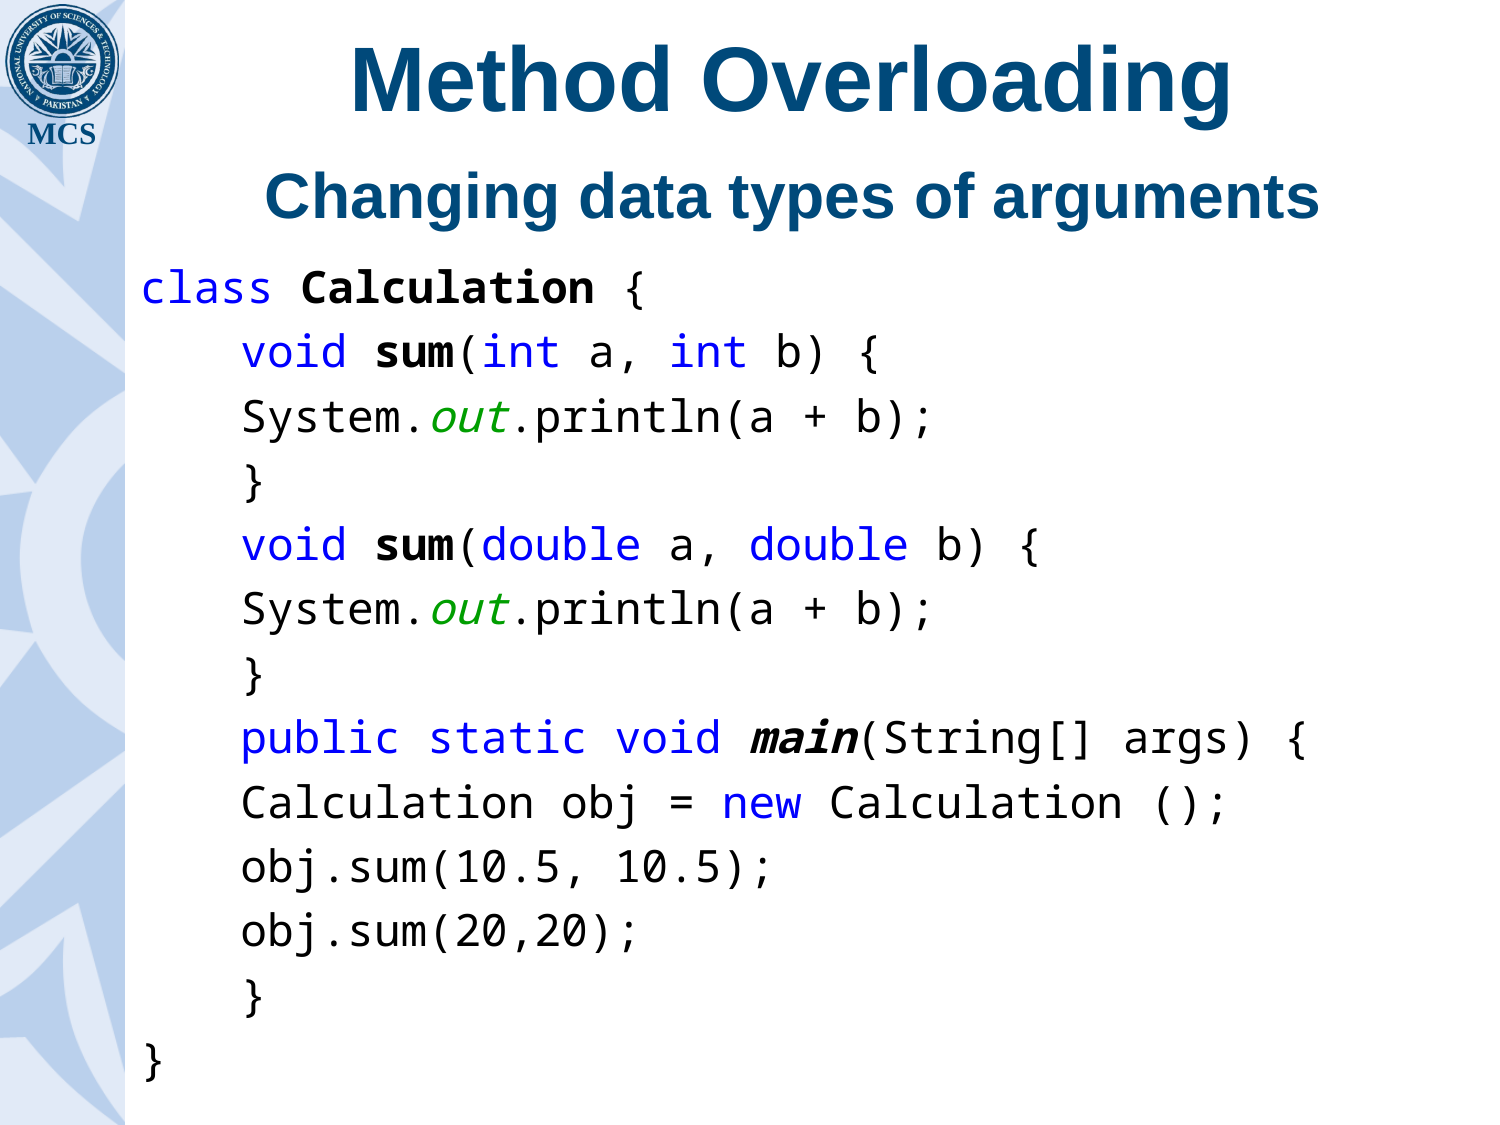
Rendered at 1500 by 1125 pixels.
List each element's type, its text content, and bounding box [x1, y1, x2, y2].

list Changing data types of arguments class Calculation { void sum(int a, int b) { System.out.println(a + b); } void sum(double a, double b) { System.out.println(a + b); } public static void main(String[] args) { Calculation obj = new Calculation (); obj.sum(10.5, 10.5); obj.sum(20,20); } } [125, 131, 1463, 1105]
picture [0, 0, 125, 1125]
title Method Overloading [125, 0, 1460, 131]
